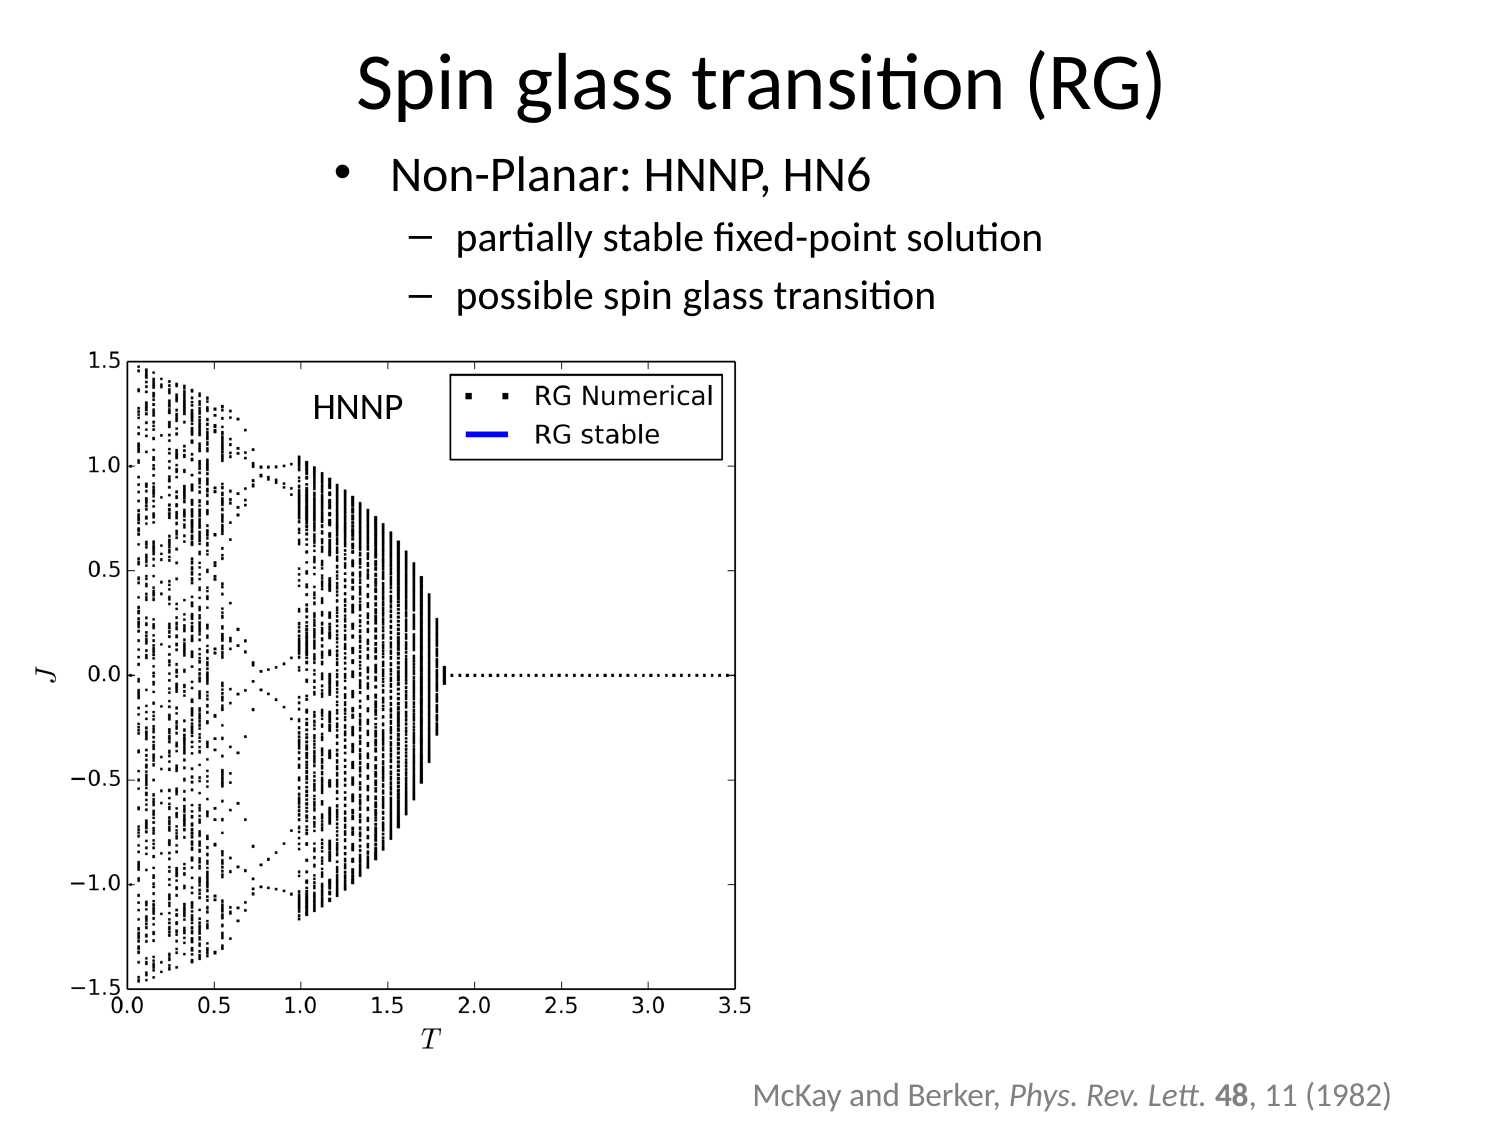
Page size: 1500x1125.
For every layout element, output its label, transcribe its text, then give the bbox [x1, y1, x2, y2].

picture [29, 283, 813, 1067]
text_box McKay and Berker, Phys. Rev. Lett. 48, 11 (1982) [737, 1065, 1463, 1121]
title Spin glass transition (RG) [87, 21, 1438, 134]
list Non-Planar: HNNP, HN6 partially stable fixed-point solution possible spin glass transition [318, 133, 1207, 353]
